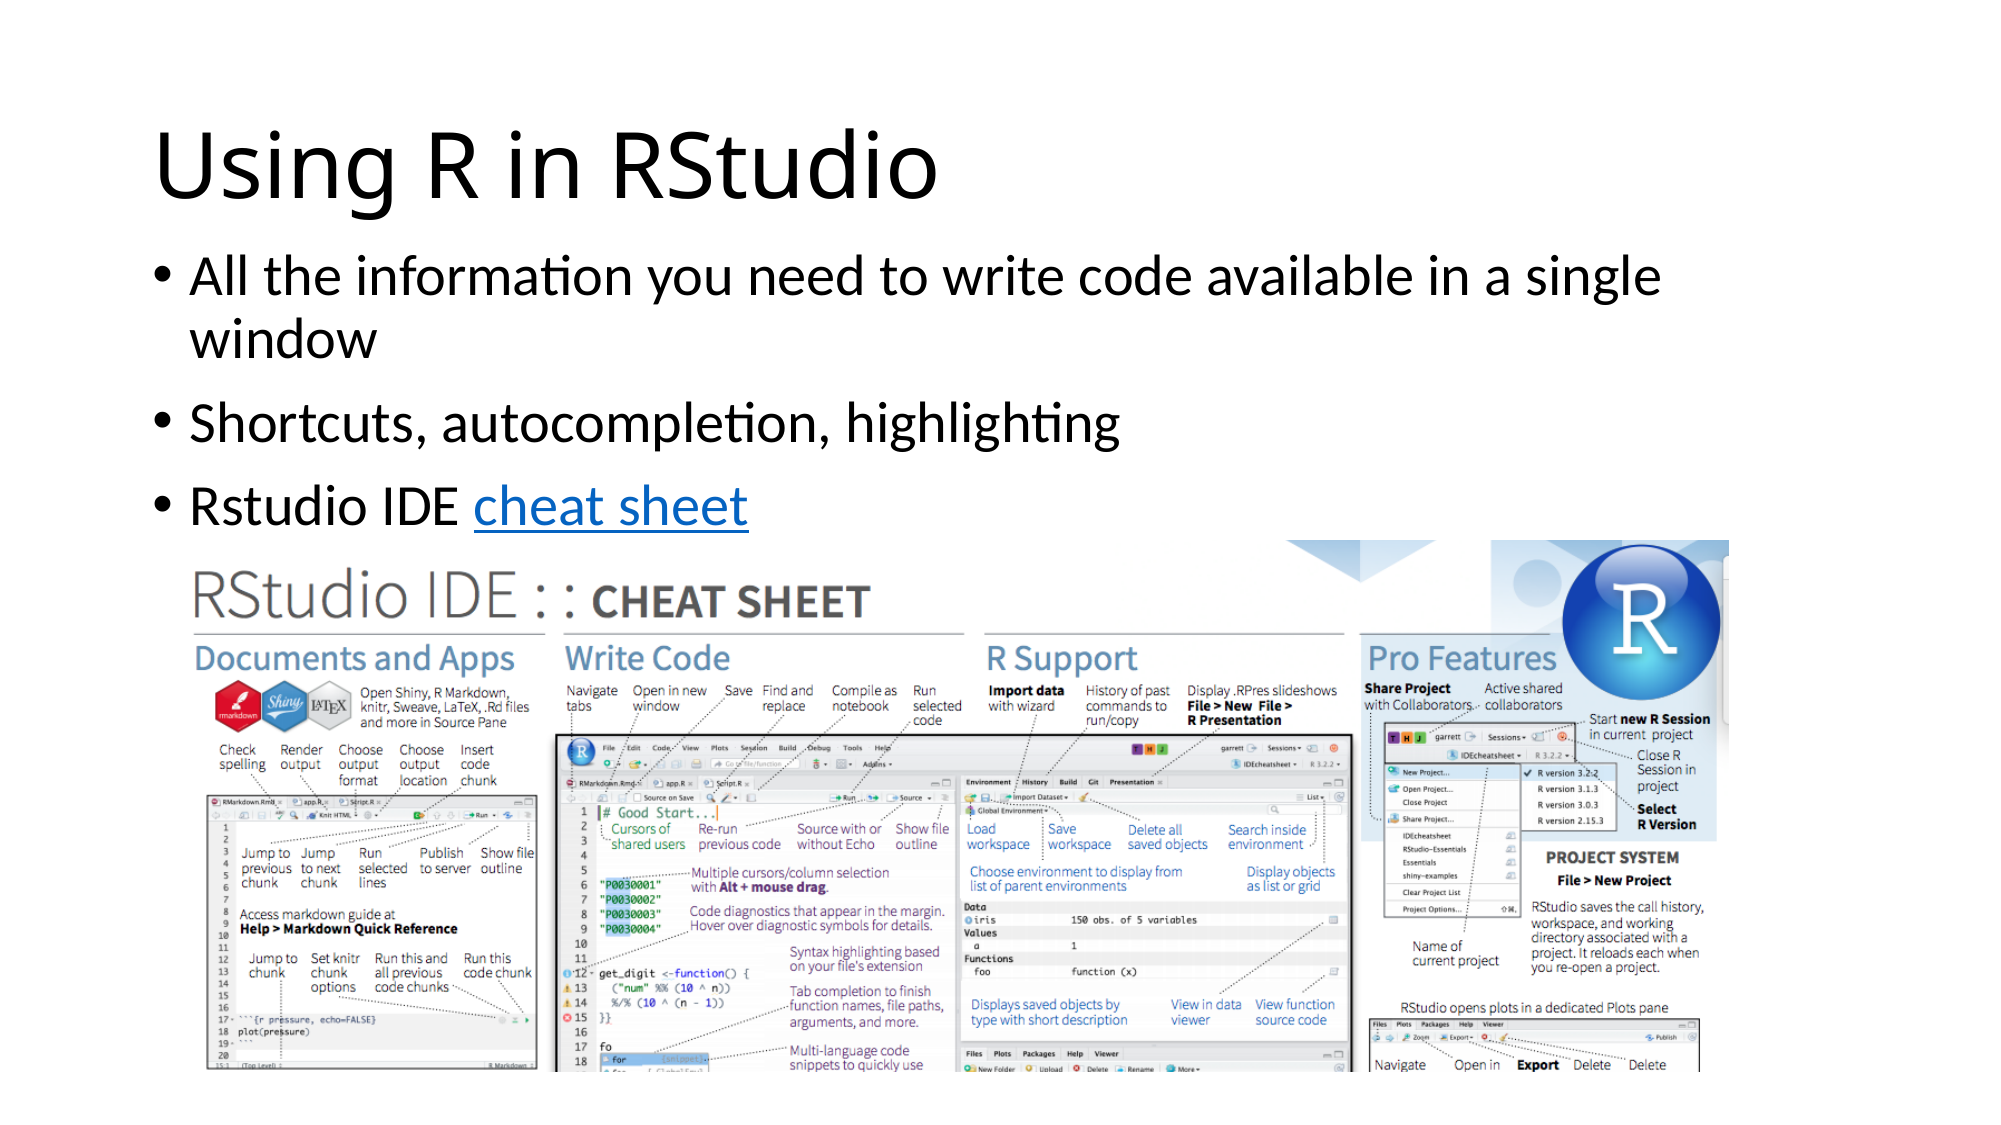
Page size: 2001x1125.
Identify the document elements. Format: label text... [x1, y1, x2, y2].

picture [173, 540, 1729, 1072]
title Using R in RStudio [137, 59, 1863, 237]
list All the information you need to write code available in a single window Shortcuts, autocompletion, highlighting Rstudio IDE cheat sheet [137, 237, 1863, 952]
